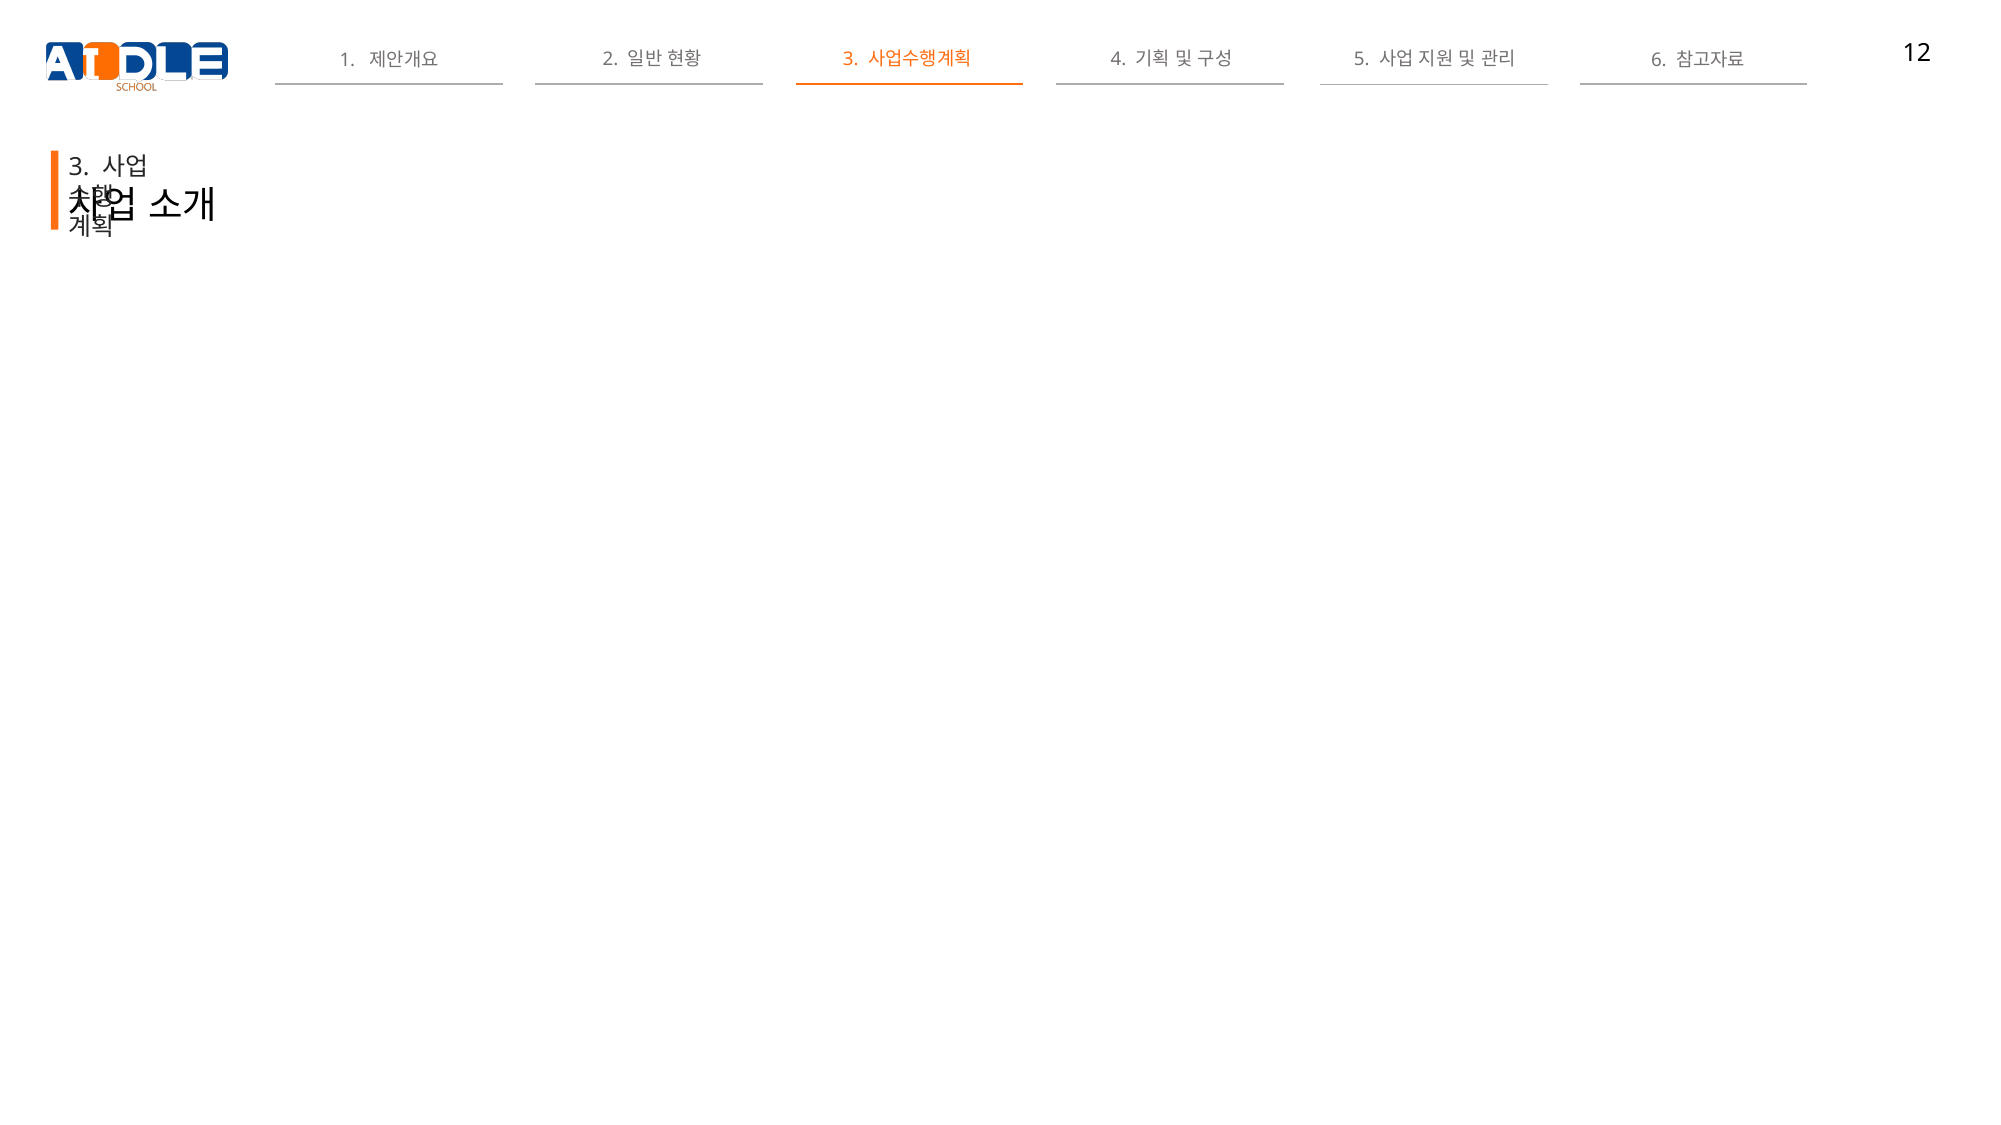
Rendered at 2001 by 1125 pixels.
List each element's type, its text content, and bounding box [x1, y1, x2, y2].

list 사업 소개 [68, 180, 566, 230]
list 3. 사업 수행 계획 [68, 150, 149, 184]
picture [46, 42, 228, 99]
